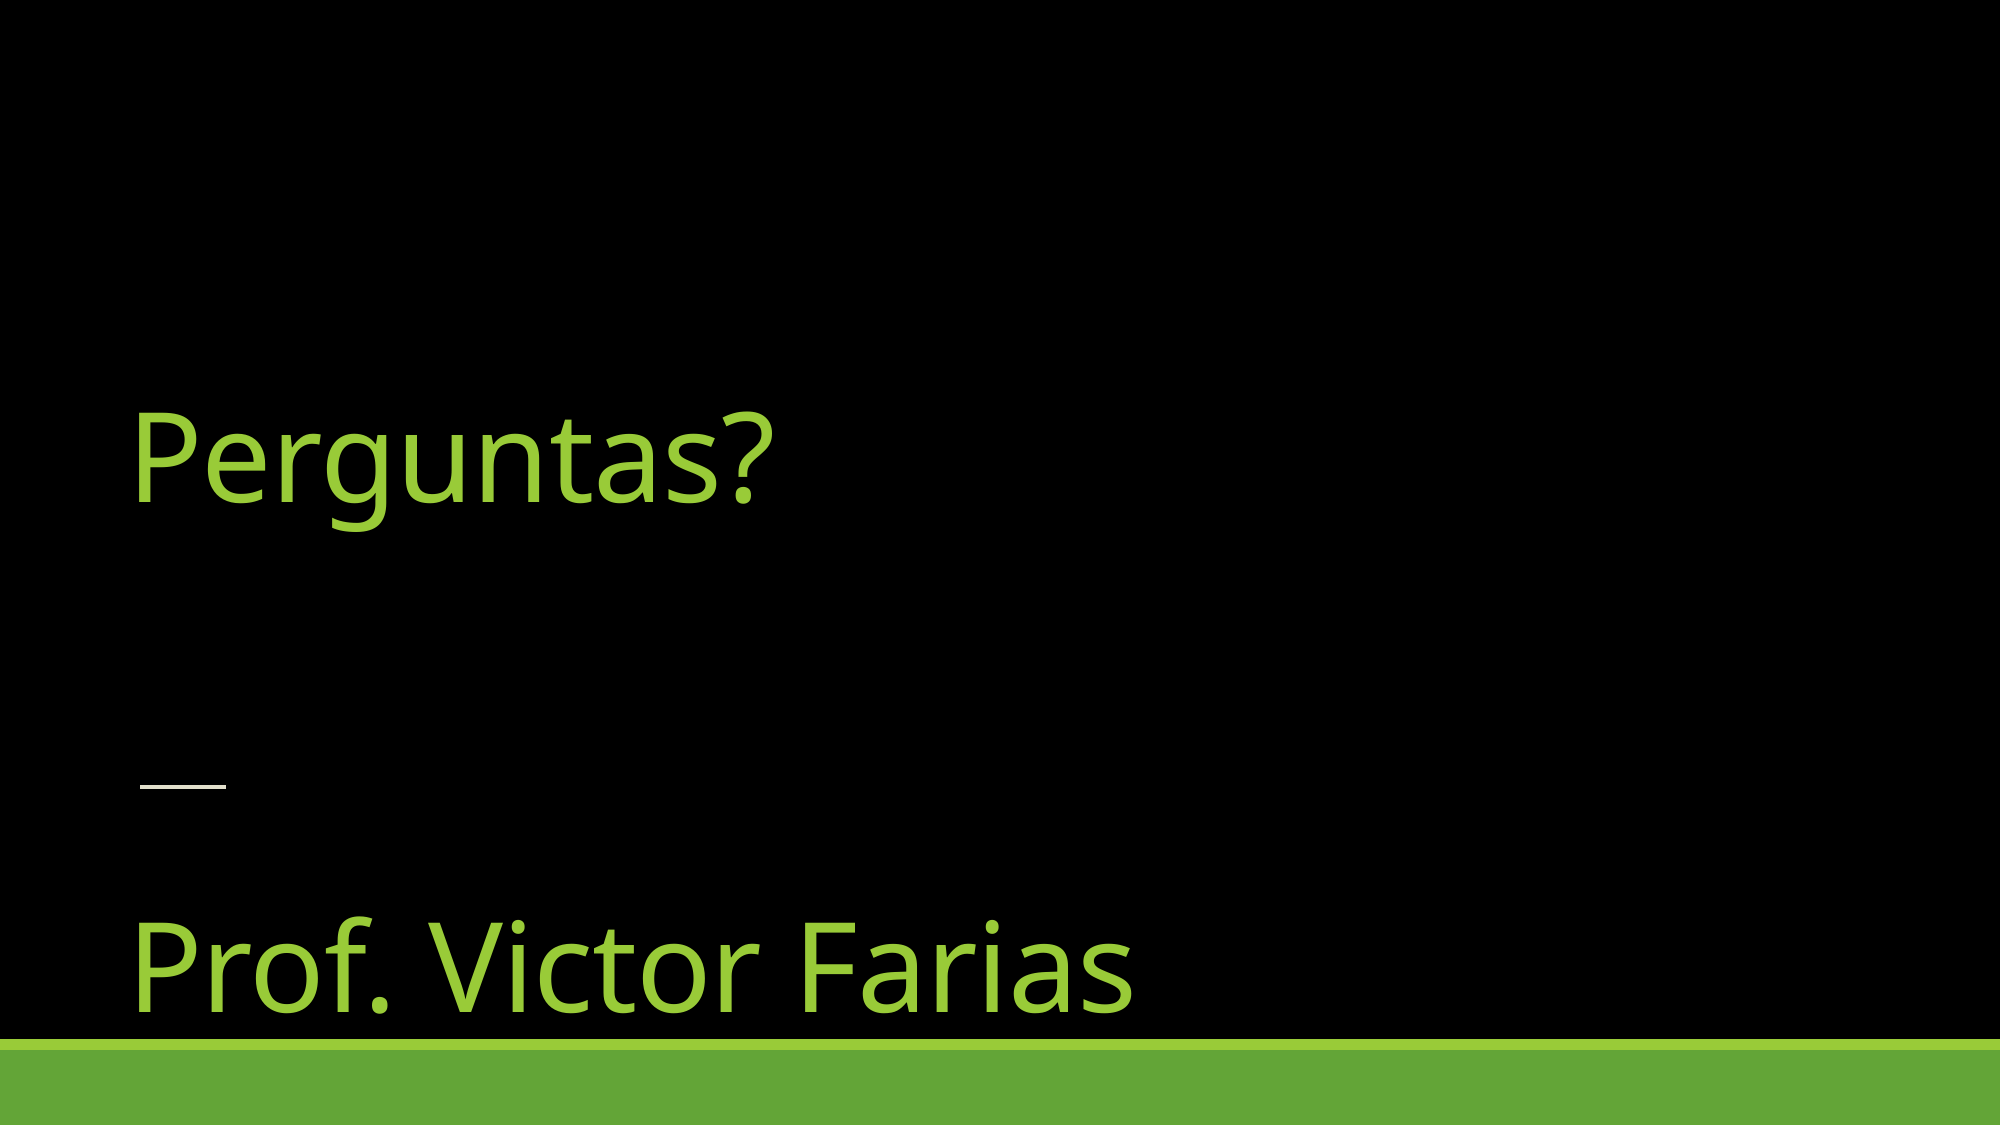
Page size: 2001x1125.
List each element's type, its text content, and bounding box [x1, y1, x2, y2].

title Perguntas? Prof. Victor Farias [112, 414, 1888, 748]
